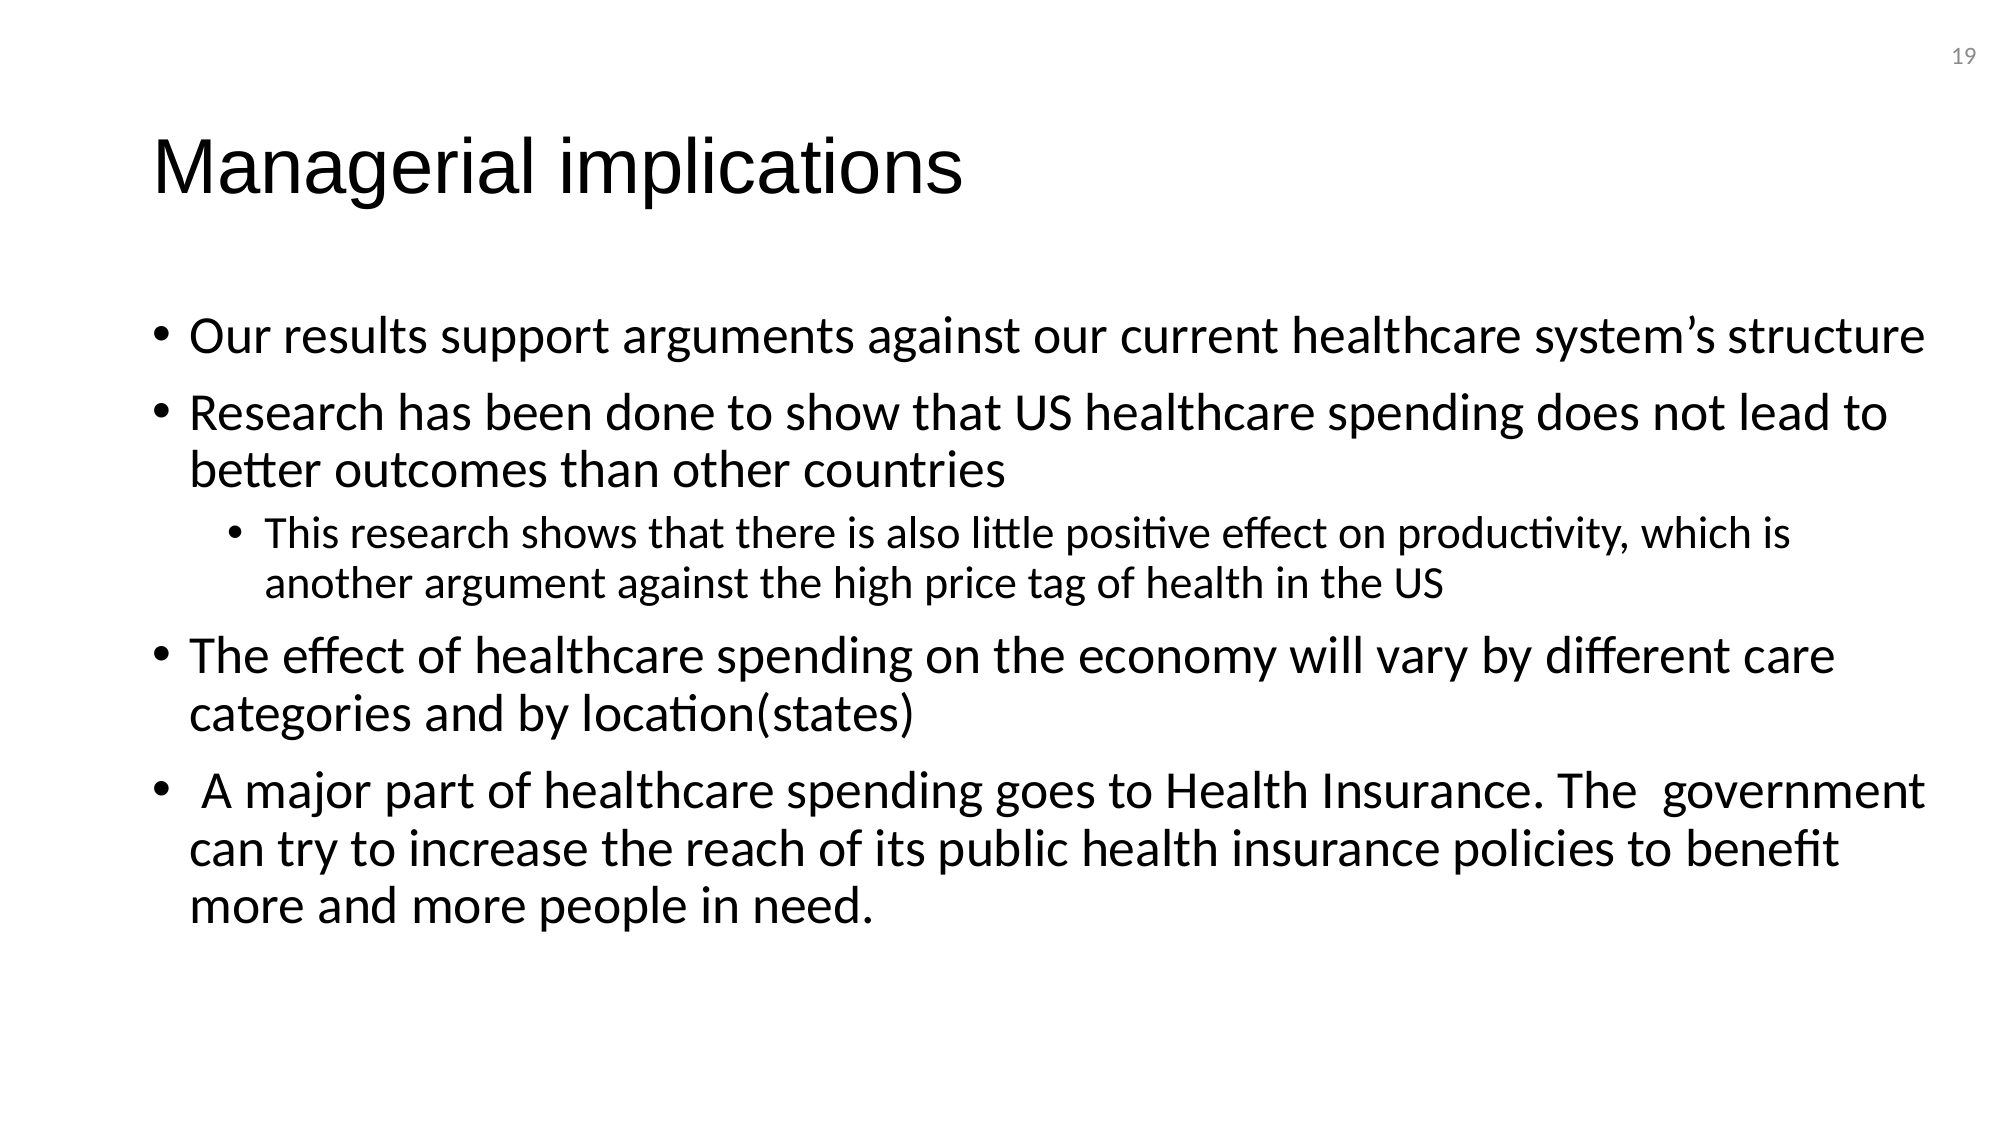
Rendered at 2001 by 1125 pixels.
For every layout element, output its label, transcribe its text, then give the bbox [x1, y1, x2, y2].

slide_number 19 [1871, 11, 1992, 98]
list Our results support arguments against our current healthcare system’s structure Research has been done to show that US healthcare spending does not lead to better outcomes than other countries This research shows that there is also little positive effect on productivity, which is another argument against the high price tag of health in the US The effect of healthcare spending on the economy will vary by different care categories and by location(states) A major part of healthcare spending goes to Health Insurance. The government can try to increase the reach of its public health insurance policies to benefit more and more people in need. [137, 299, 1963, 1012]
title Managerial implications [137, 59, 1863, 278]
